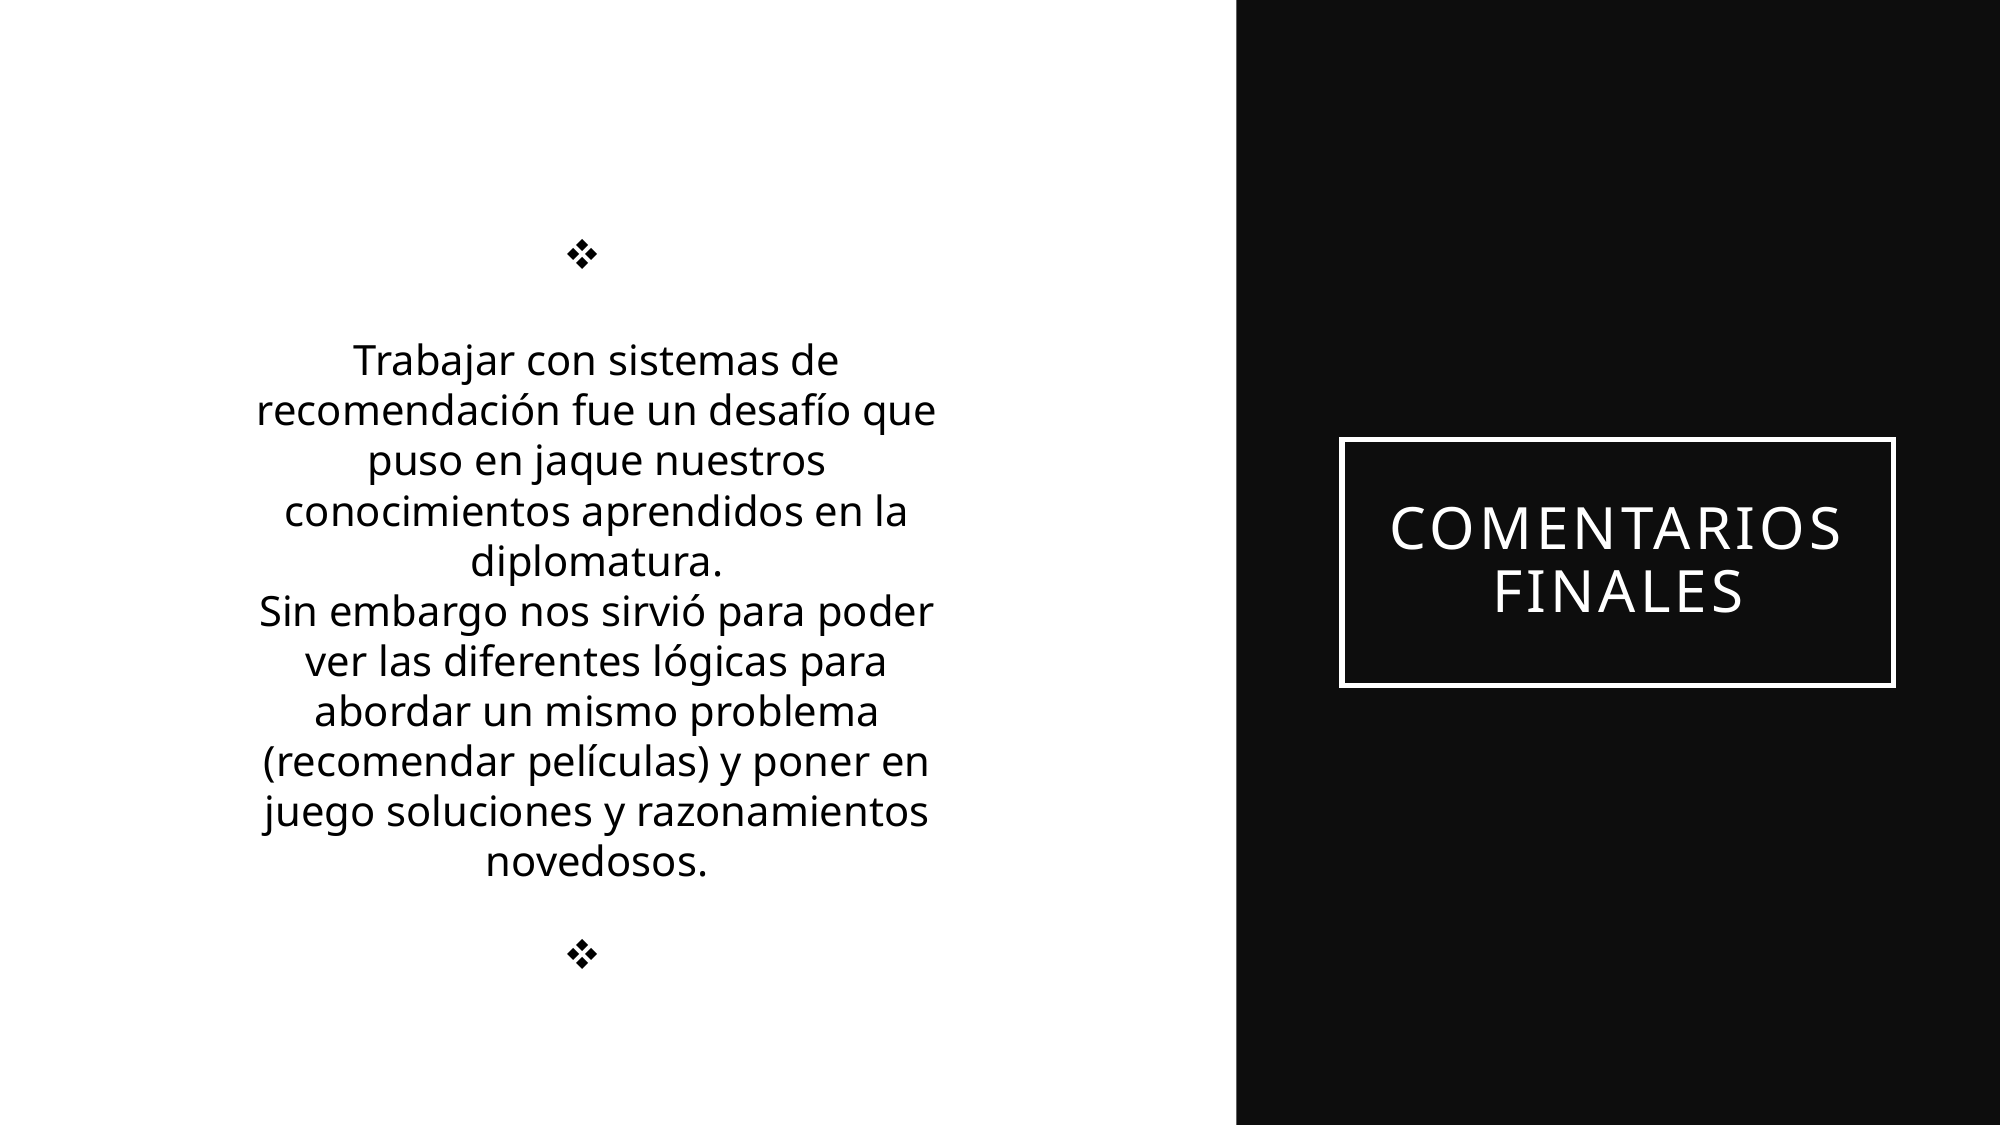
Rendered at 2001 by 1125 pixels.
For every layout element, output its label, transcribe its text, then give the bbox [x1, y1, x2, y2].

text_box Trabajar con sistemas de recomendación fue un desafío que puso en jaque nuestros conocimientos aprendidos en la diplomatura. Sin embargo nos sirvió para poder ver las diferentes lógicas para abordar un mismo problema (recomendar películas) y poner en juego soluciones y razonamientos novedosos. [209, 226, 985, 992]
text_box [1235, 0, 2000, 1125]
text_box [0, 0, 1235, 1125]
title COMENTARIOS FINALES [1339, 437, 1896, 688]
